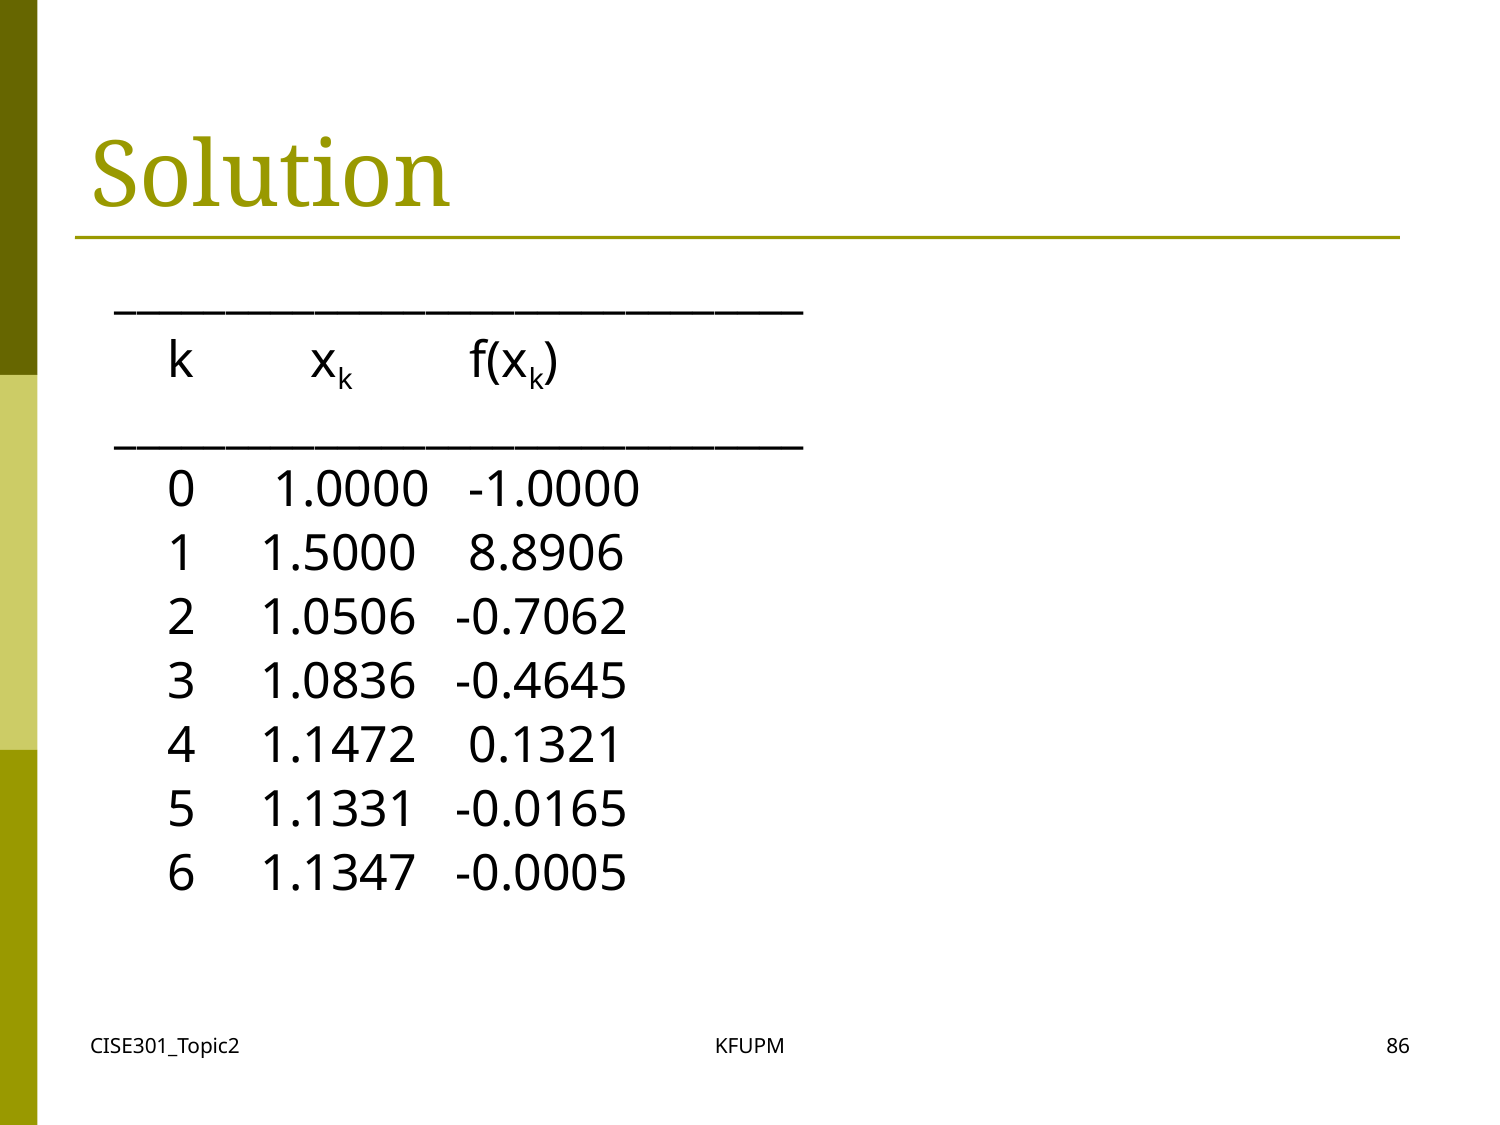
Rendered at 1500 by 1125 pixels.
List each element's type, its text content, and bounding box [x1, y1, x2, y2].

title Solution [74, 45, 1426, 233]
list _______________________________ k xk f(xk) _______________________________ 0 1.0000 -1.0000 1 1.5000 8.8906 2 1.0506 -0.7062 3 1.0836 -0.4645 4 1.1472 0.1321 5 1.1331 -0.0165 6 1.1347 -0.0005 [99, 256, 1451, 976]
slide_number 86 [1074, 1024, 1426, 1101]
slide_number CISE301_Topic2 [74, 1024, 426, 1101]
footer KFUPM [512, 1024, 988, 1101]
